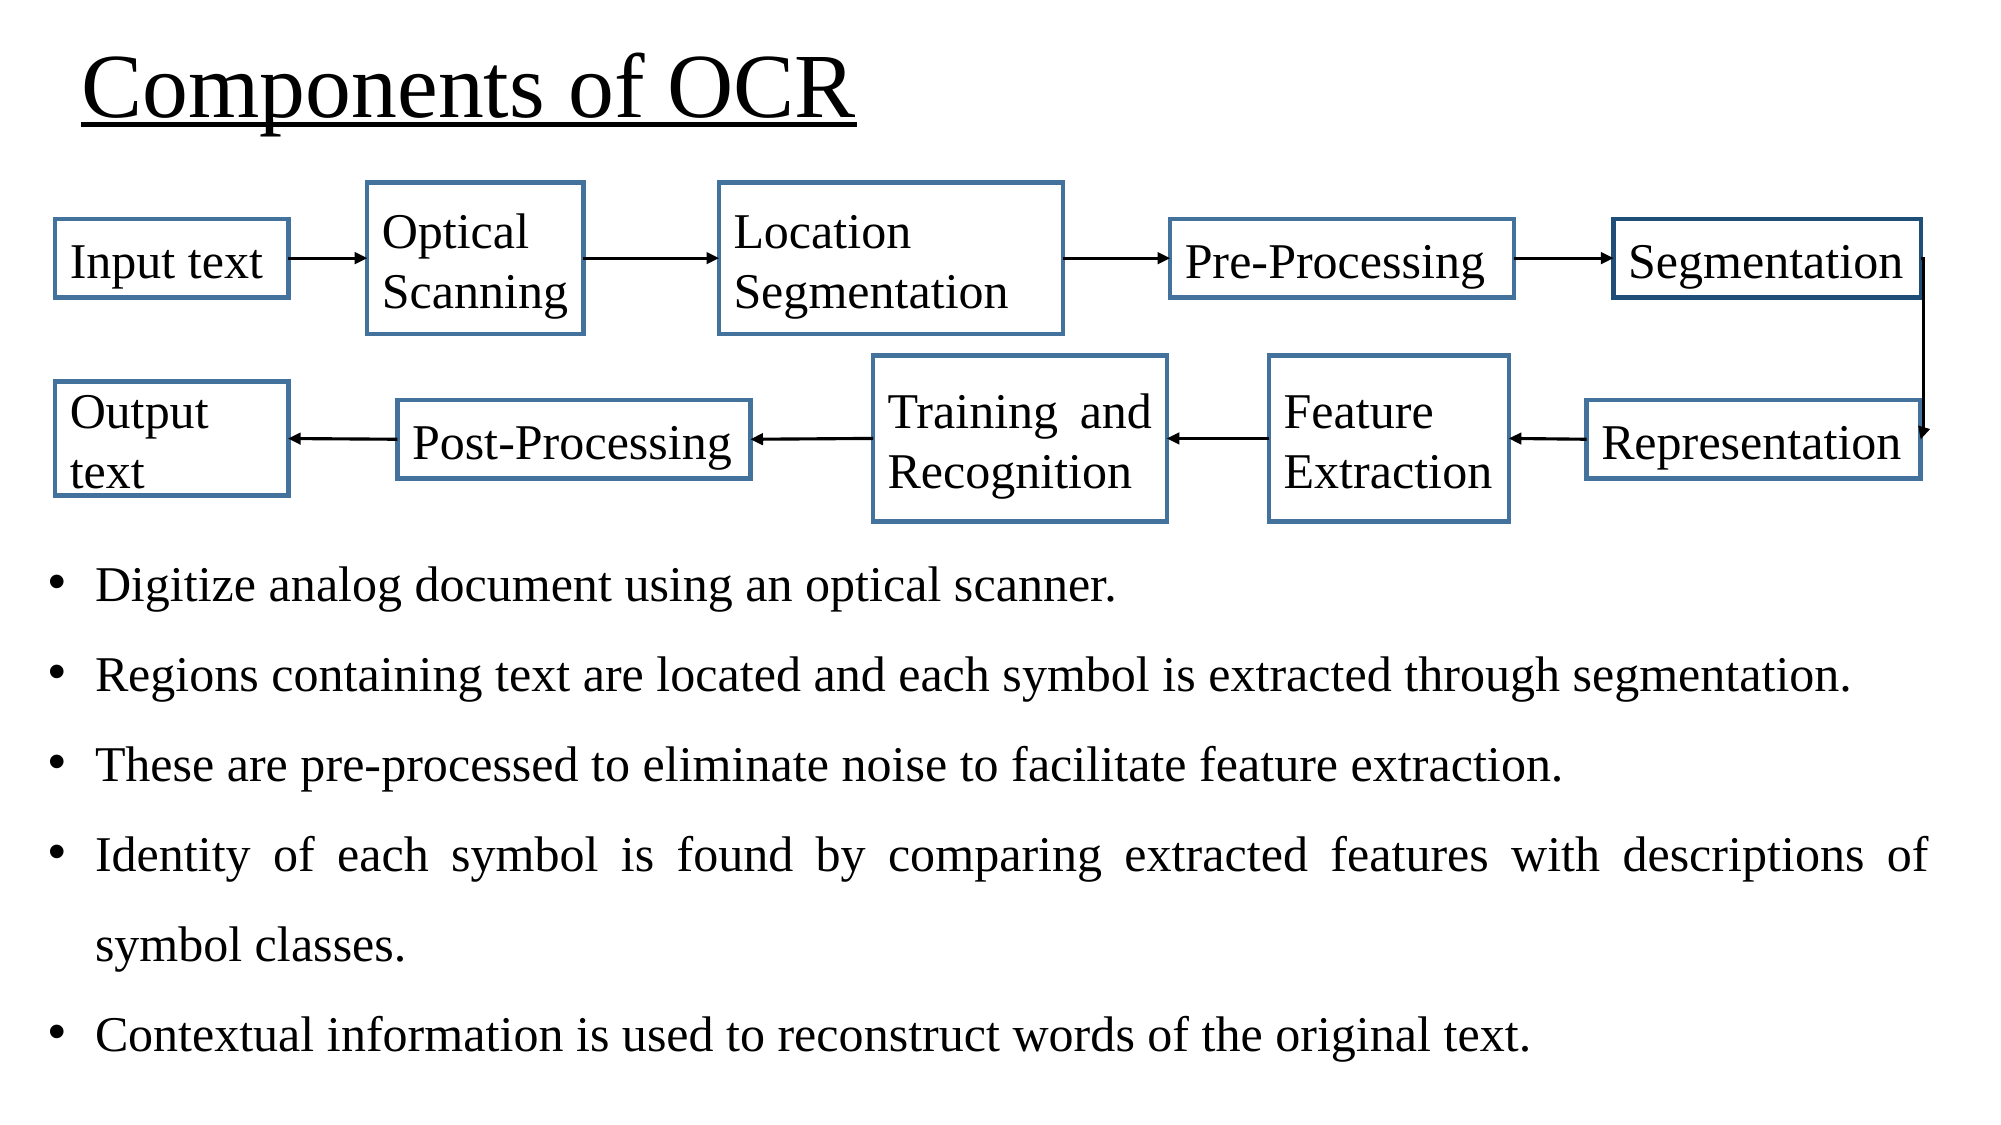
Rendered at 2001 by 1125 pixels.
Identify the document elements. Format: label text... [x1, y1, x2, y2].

text_box Input text [54, 218, 289, 298]
text_box Training and Recognition [872, 355, 1168, 514]
text_box Representation [1586, 399, 1922, 479]
text_box Components of OCR [66, 18, 1934, 143]
text_box Segmentation [1612, 218, 1922, 298]
text_box Location Segmentation [718, 181, 1064, 335]
text_box Digitize analog document using an optical scanner. Regions containing text are located and each symbol is extracted through segmentation. These are pre-processed to eliminate noise to facilitate feature extraction. Identity of each symbol is found by comparing extracted features with descriptions of symbol classes. Contextual information is used to reconstruct words of the original text. [33, 514, 1945, 1070]
text_box Post-Processing [396, 399, 752, 479]
text_box Feature Extraction [1268, 355, 1510, 514]
title [0, 40, 1945, 496]
text_box Output text [54, 380, 289, 497]
text_box Optical Scanning [366, 181, 584, 335]
text_box Pre-Processing [1169, 218, 1515, 298]
